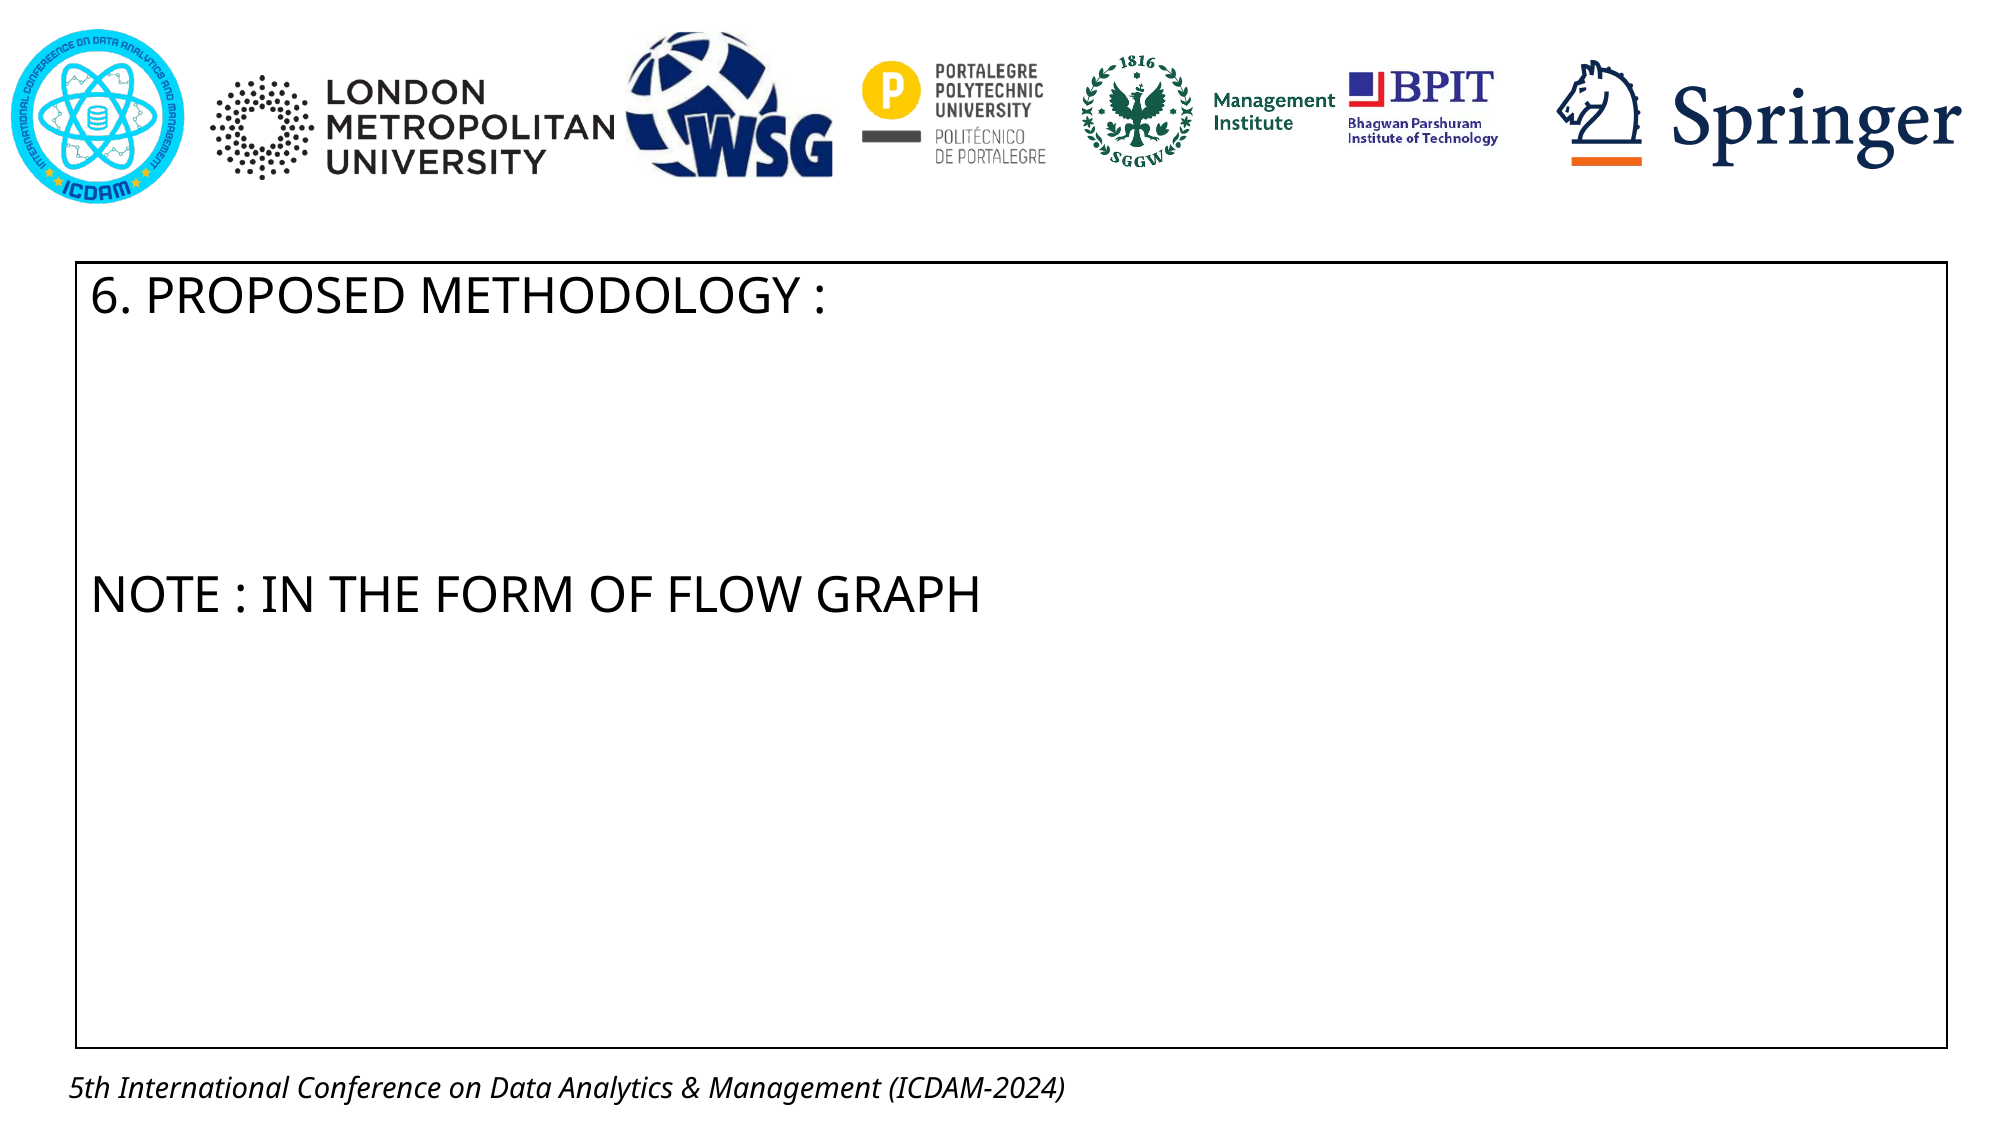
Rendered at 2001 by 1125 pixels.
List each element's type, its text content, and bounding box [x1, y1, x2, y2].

subtitle 6. PROPOSED METHODOLOGY : NOTE : IN THE FORM OF FLOW GRAPH [75, 262, 1947, 1049]
picture [619, 13, 848, 205]
picture [210, 75, 614, 181]
picture [852, 22, 1061, 205]
picture [1535, 52, 1983, 177]
footer 5th International Conference on Data Analytics & Management (ICDAM-2024) [53, 1056, 1974, 1117]
picture [1070, 20, 1511, 203]
picture [8, 29, 186, 207]
